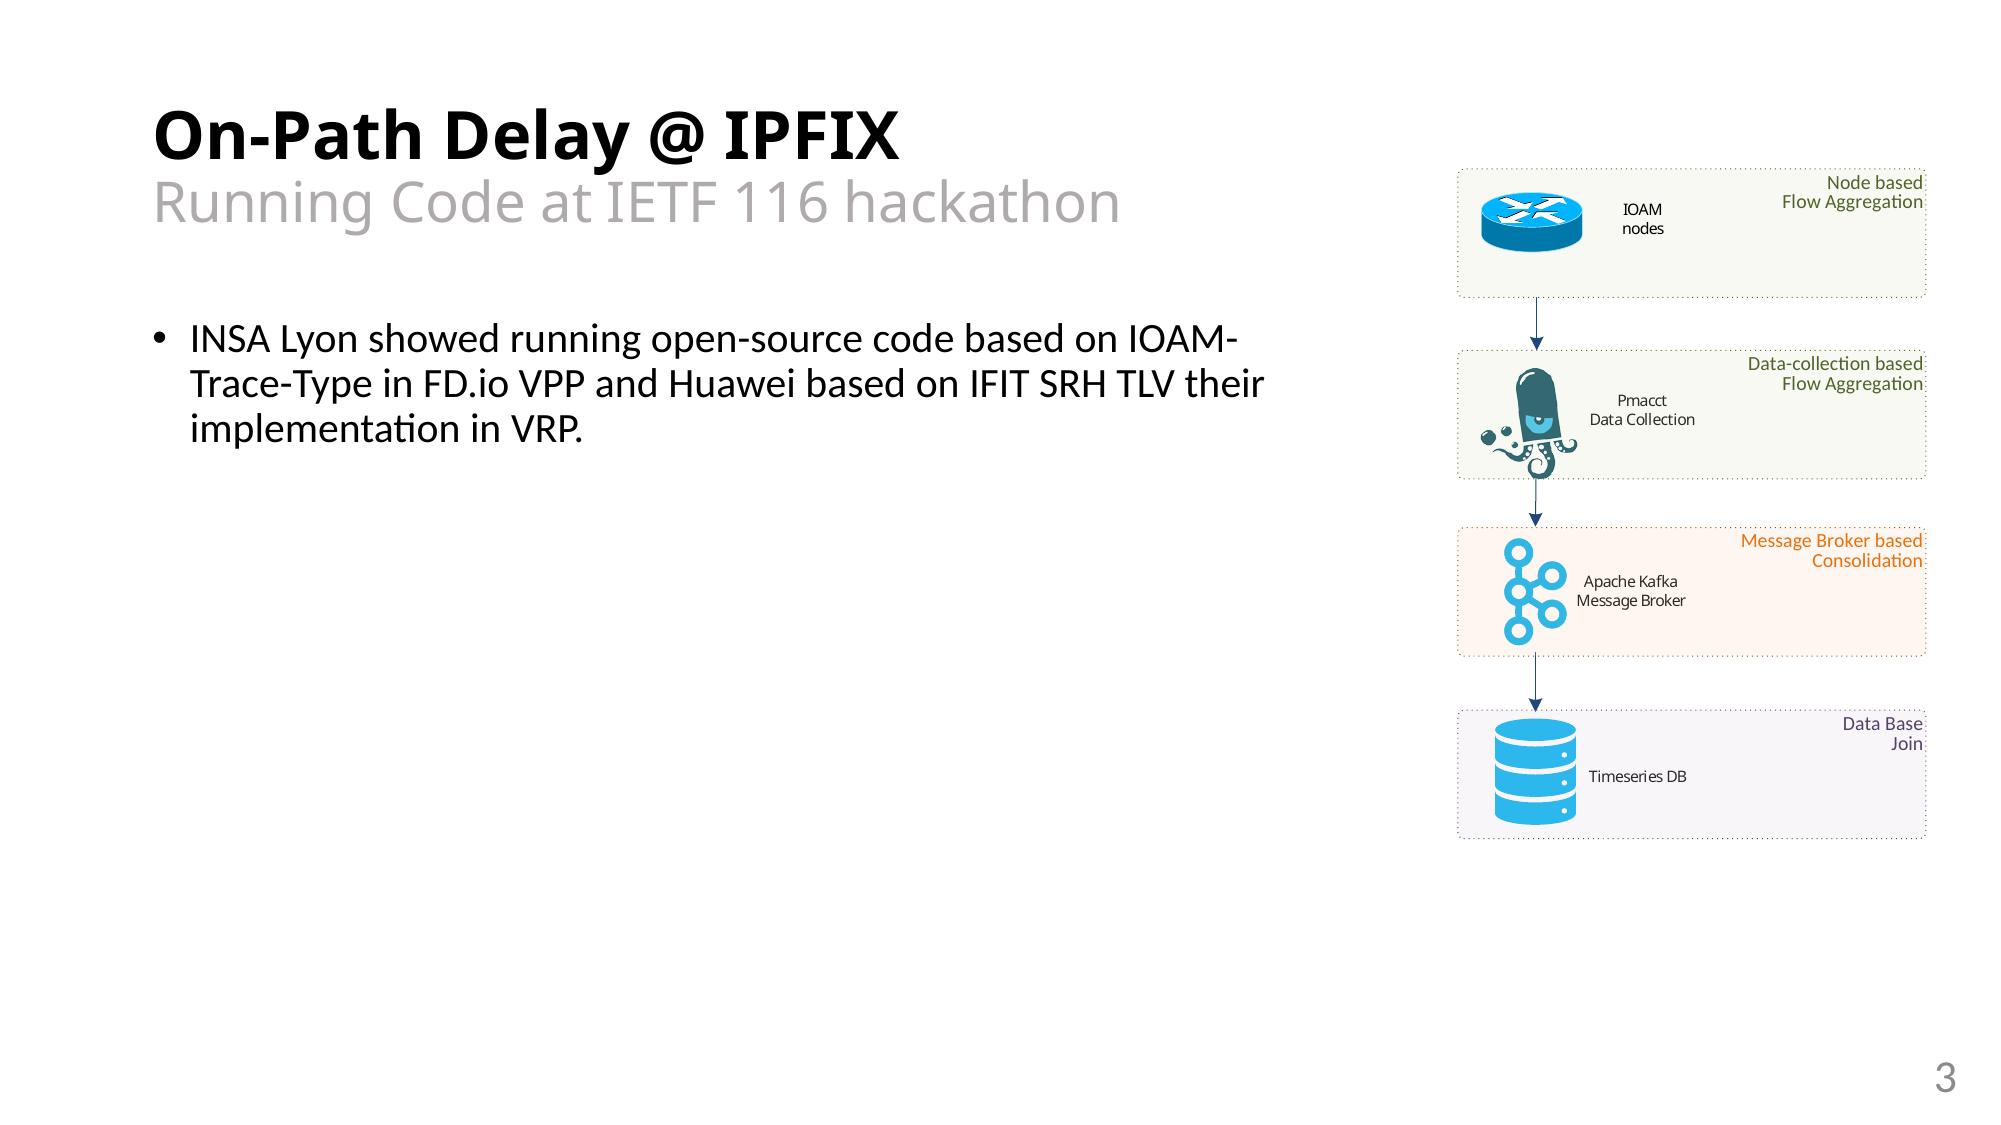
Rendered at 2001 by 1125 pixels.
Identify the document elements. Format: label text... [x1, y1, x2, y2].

title On-Path Delay @ IPFIX Running Code at IETF 116 hackathon [137, 59, 1863, 278]
picture [1456, 164, 1939, 840]
slide_number 3 [1904, 1043, 1973, 1104]
list INSA Lyon showed running open-source code based on IOAM-Trace-Type in FD.io VPP and Huawei based on IFIT SRH TLV their implementation in VRP. [137, 309, 1353, 1014]
